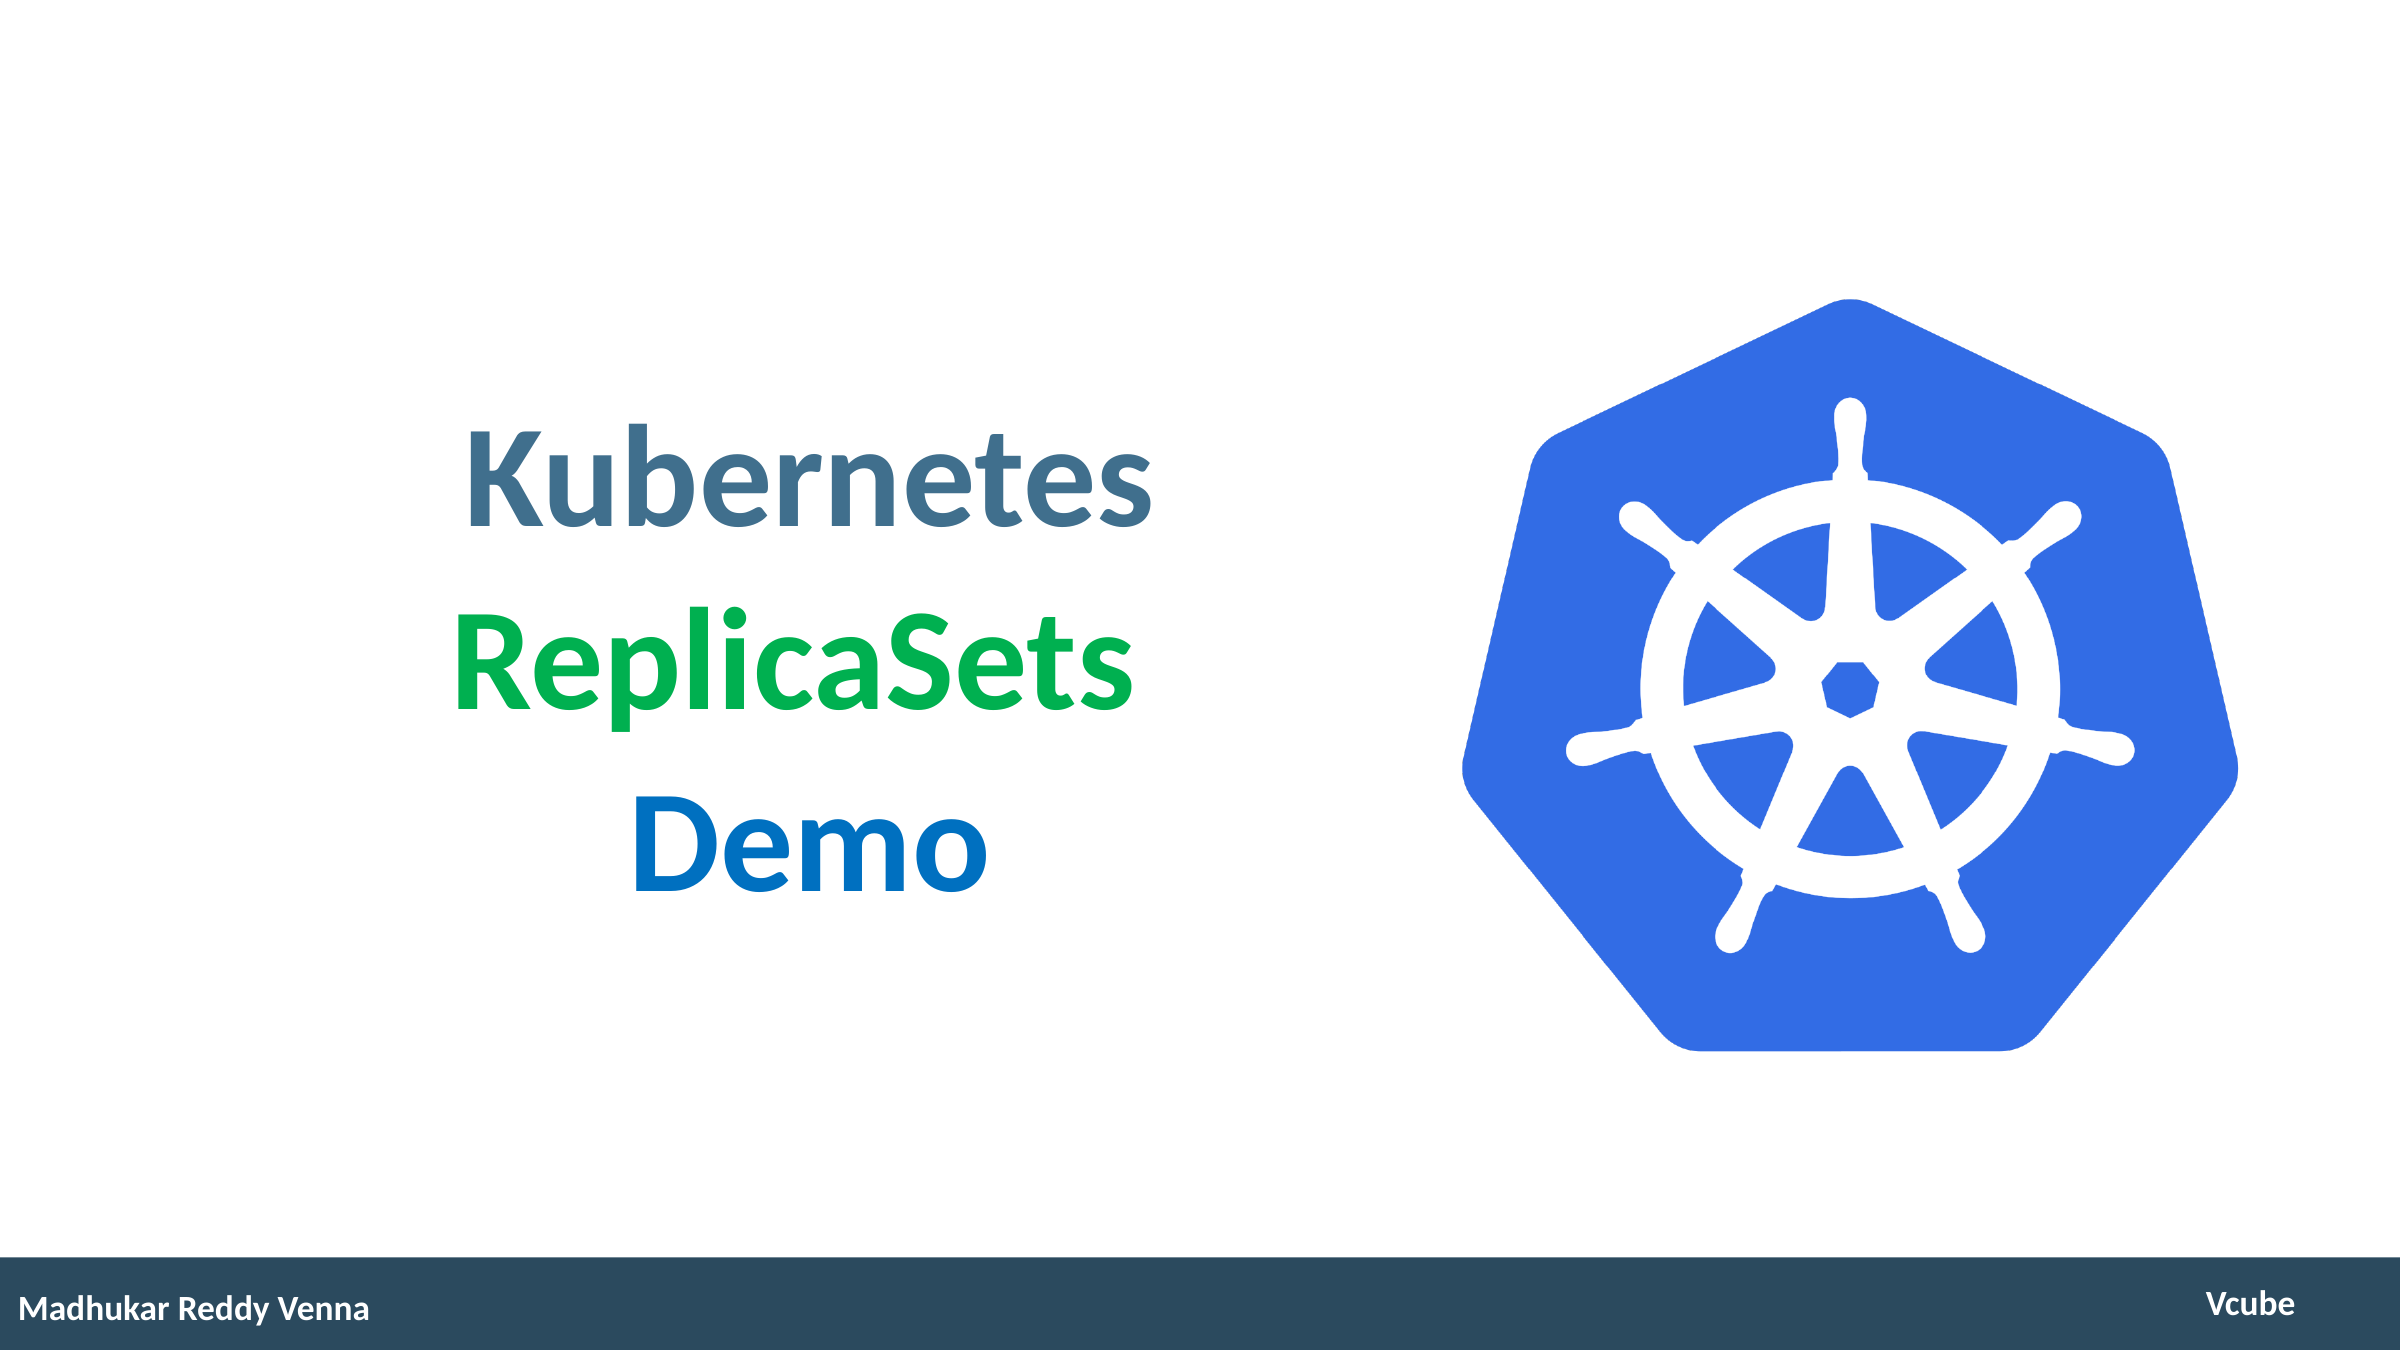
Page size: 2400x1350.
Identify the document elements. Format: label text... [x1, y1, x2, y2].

footer Madhukar Reddy Venna [0, 1269, 810, 1342]
picture [1450, 287, 2249, 1063]
list Kubernetes ReplicaSets Demo [121, 392, 1441, 571]
